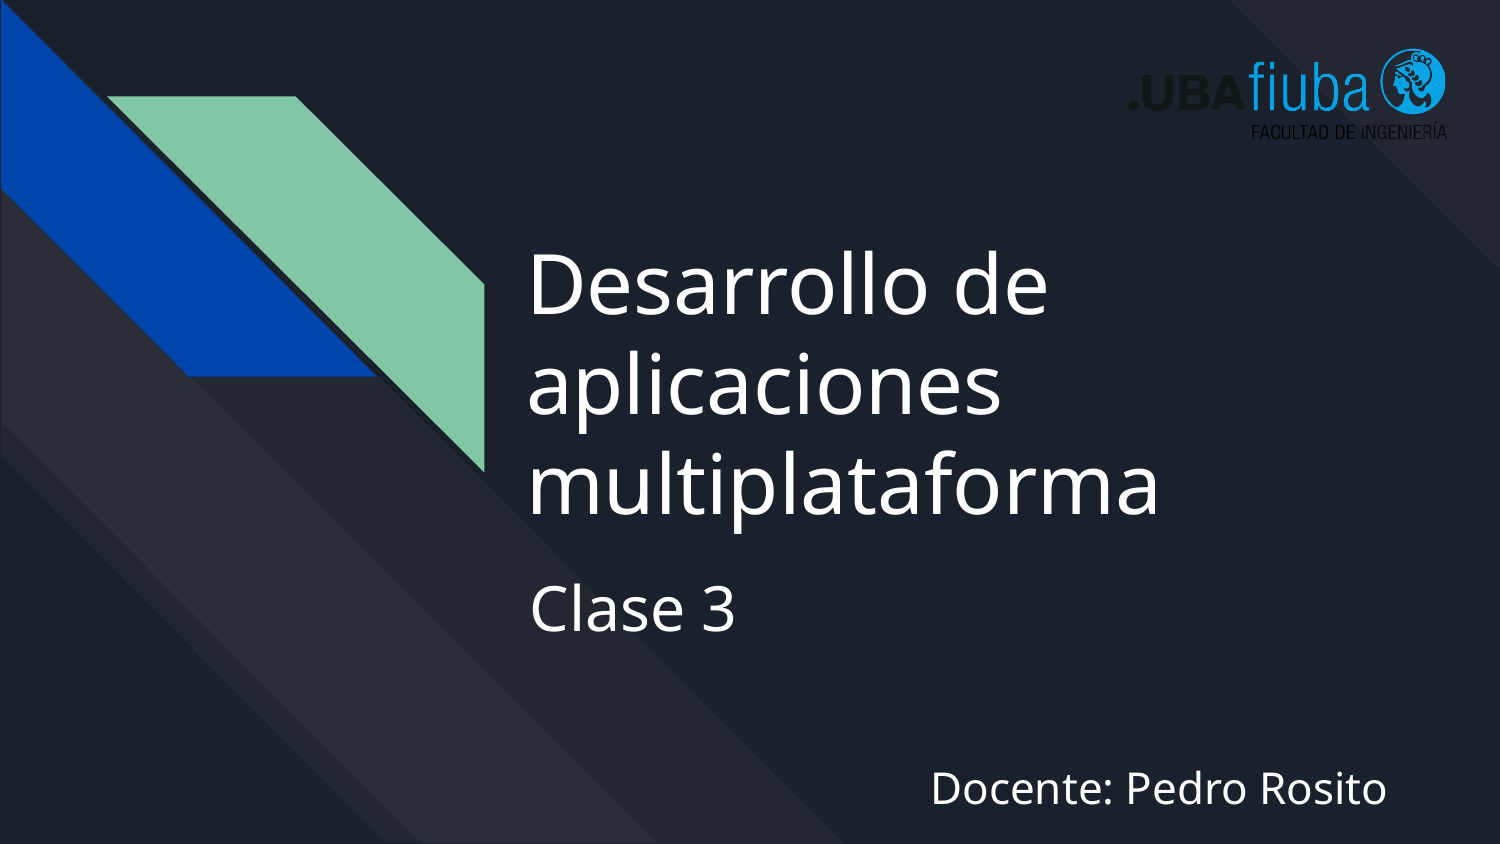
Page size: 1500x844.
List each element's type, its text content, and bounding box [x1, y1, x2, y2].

title Desarrollo de aplicaciones multiplataforma [511, 216, 1428, 577]
text_box Clase 3 [514, 553, 1240, 696]
picture [1095, 17, 1486, 166]
subtitle Docente: Pedro Rosito [915, 745, 1486, 829]
